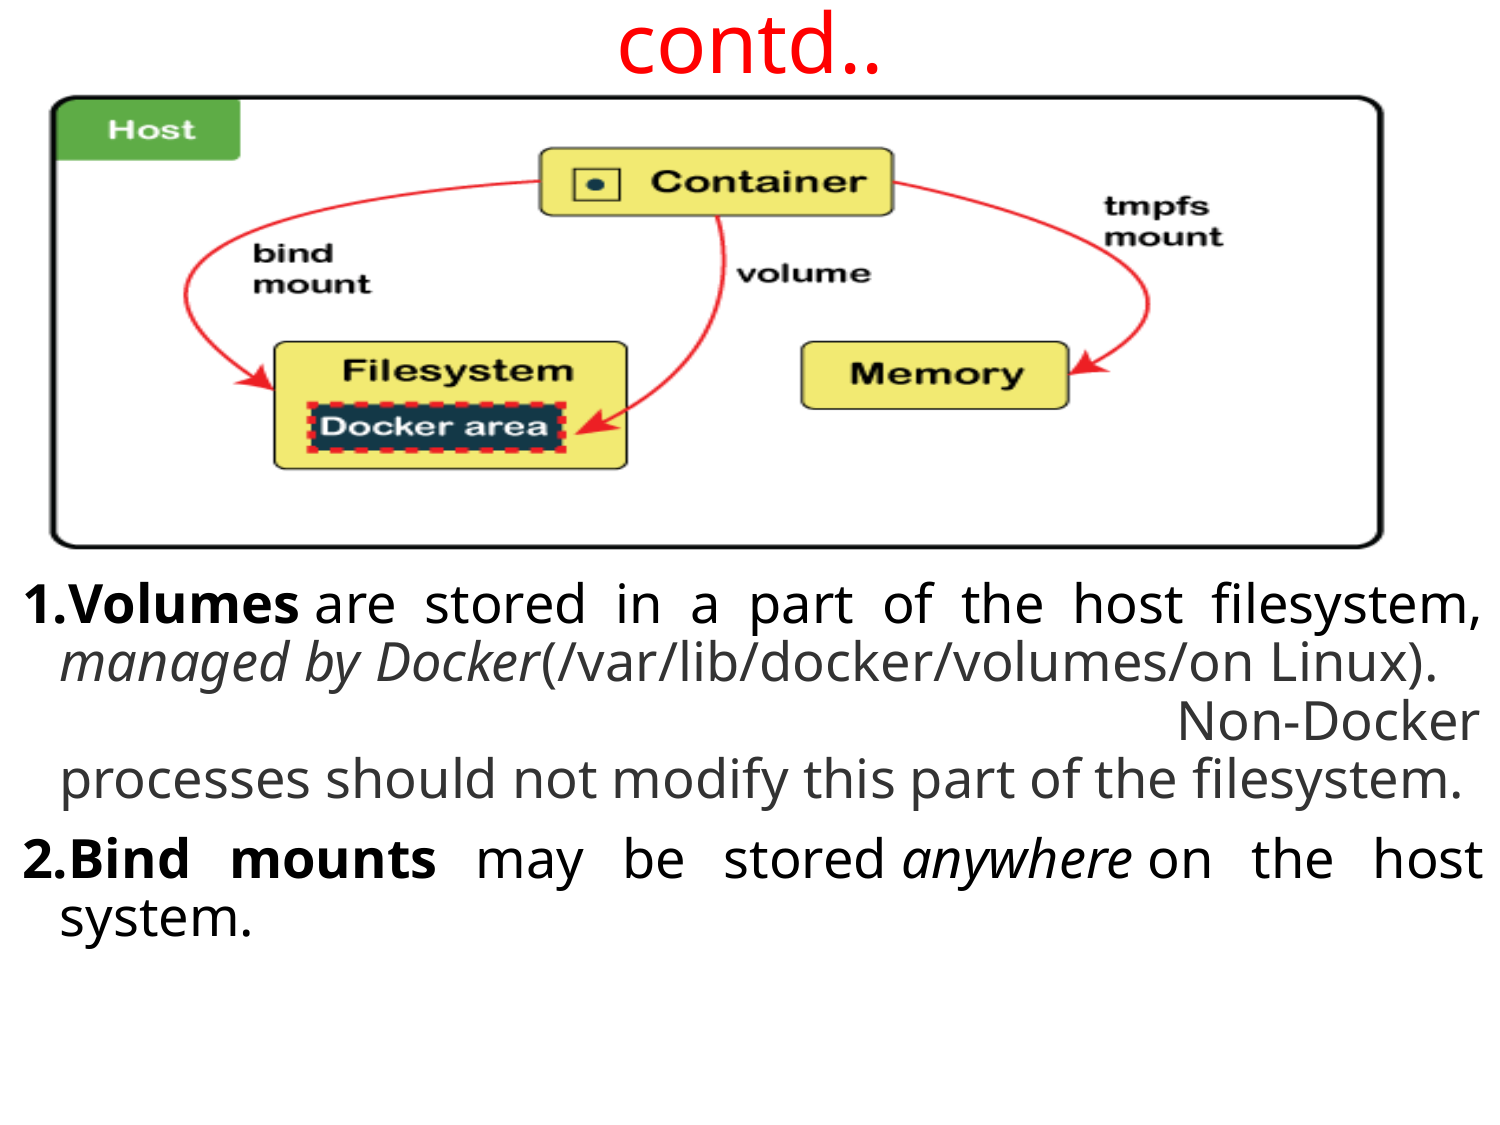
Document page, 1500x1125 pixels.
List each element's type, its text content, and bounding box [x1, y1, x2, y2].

picture [7, 78, 1425, 562]
list Volumes are stored in a part of the host filesystem, managed by Docker(/var/lib/docker/volumes/on Linux). Non-Docker processes should not modify this part of the filesystem. Bind mounts may be stored anywhere on the host system. [7, 569, 1500, 1011]
title contd.. [0, 0, 1500, 93]
